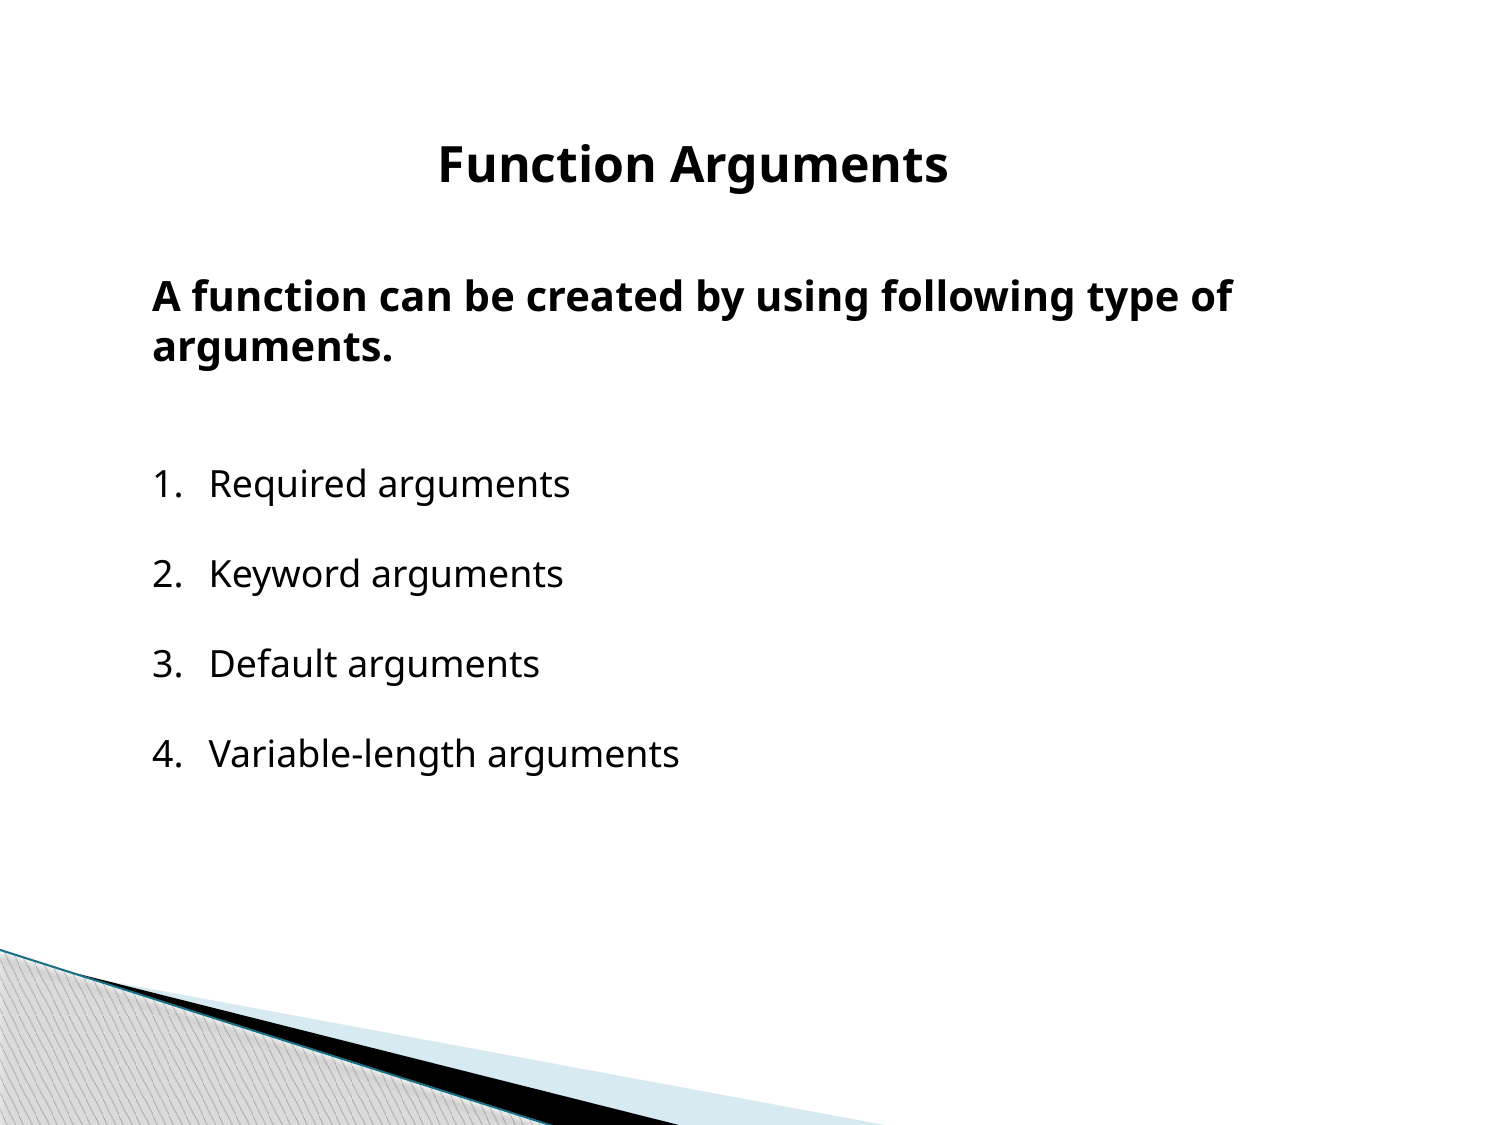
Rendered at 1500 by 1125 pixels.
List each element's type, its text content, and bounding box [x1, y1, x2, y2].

text_box A function can be created by using following type of arguments. Required arguments Keyword arguments Default arguments Variable-length arguments [137, 262, 1338, 828]
text_box Function Arguments [237, 124, 1150, 200]
